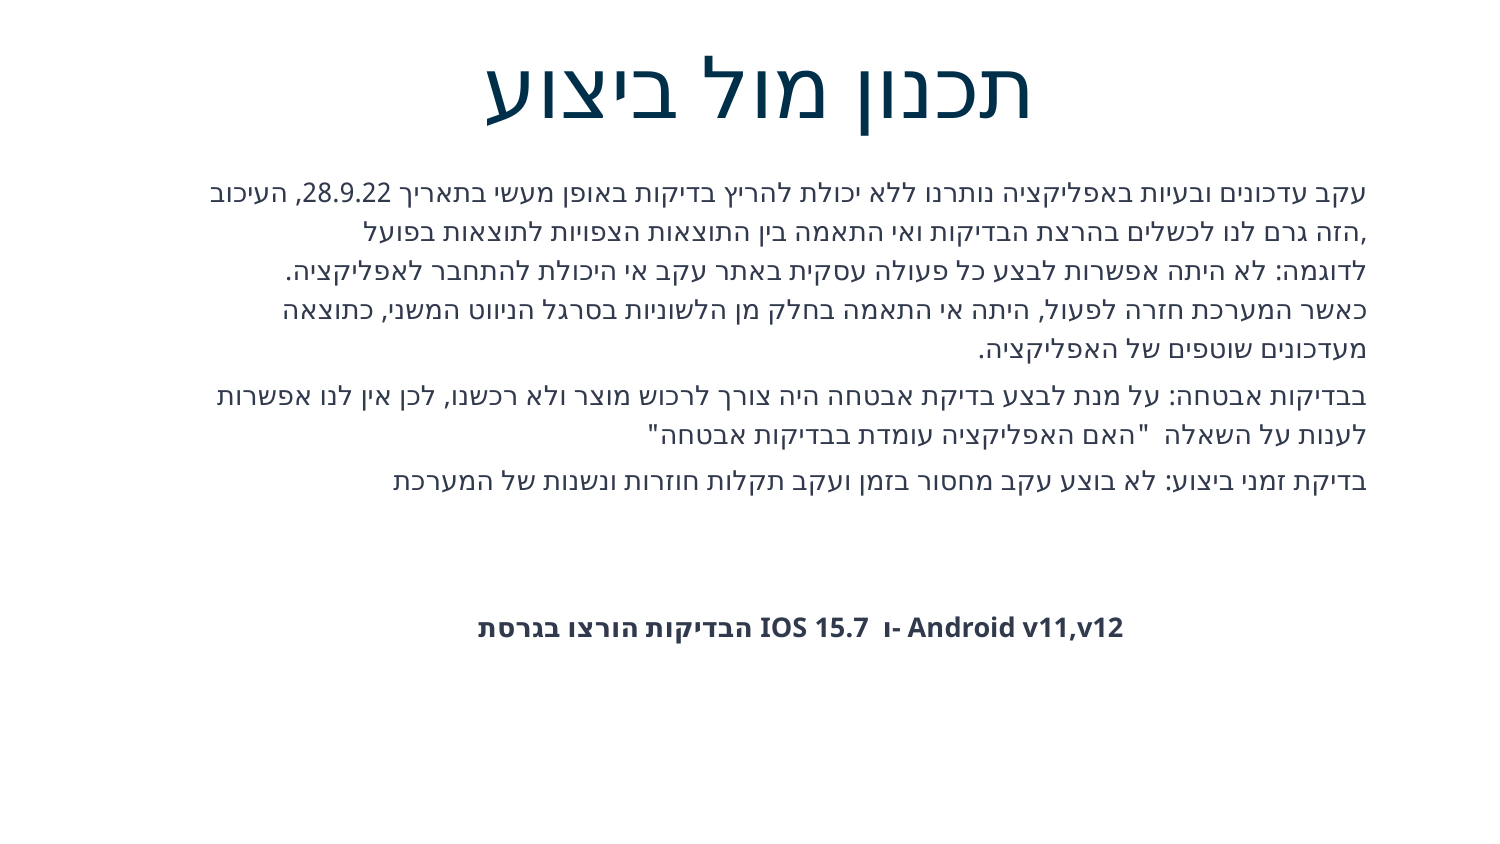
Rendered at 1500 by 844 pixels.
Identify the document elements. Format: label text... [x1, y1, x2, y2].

title תכנון מול ביצוע [150, 0, 1370, 182]
list עקב עדכונים ובעיות באפליקציה נותרנו ללא יכולת להריץ בדיקות באופן מעשי בתאריך 28.9.22, העיכוב הזה גרם לנו לכשלים בהרצת הבדיקות ואי התאמה בין התוצאות הצפויות לתוצאות בפועל, לדוגמה: לא היתה אפשרות לבצע כל פעולה עסקית באתר עקב אי היכולת להתחבר לאפליקציה. כאשר המערכת חזרה לפעול, היתה אי התאמה בחלק מן הלשוניות בסרגל הניווט המשני, כתוצאה מעדכונים שוטפים של האפליקציה. בבדיקות אבטחה: על מנת לבצע בדיקת אבטחה היה צורך לרכוש מוצר ולא רכשנו, לכן אין לנו אפשרות לענות על השאלה "האם האפליקציה עומדת בבדיקות אבטחה" בדיקת זמני ביצוע: לא בוצע עקב מחסור בזמן ועקב תקלות חוזרות ונשנות של המערכת הבדיקות הורצו בגרסת IOS 15.7 ו- Android v11,v12 [160, 163, 1379, 669]
